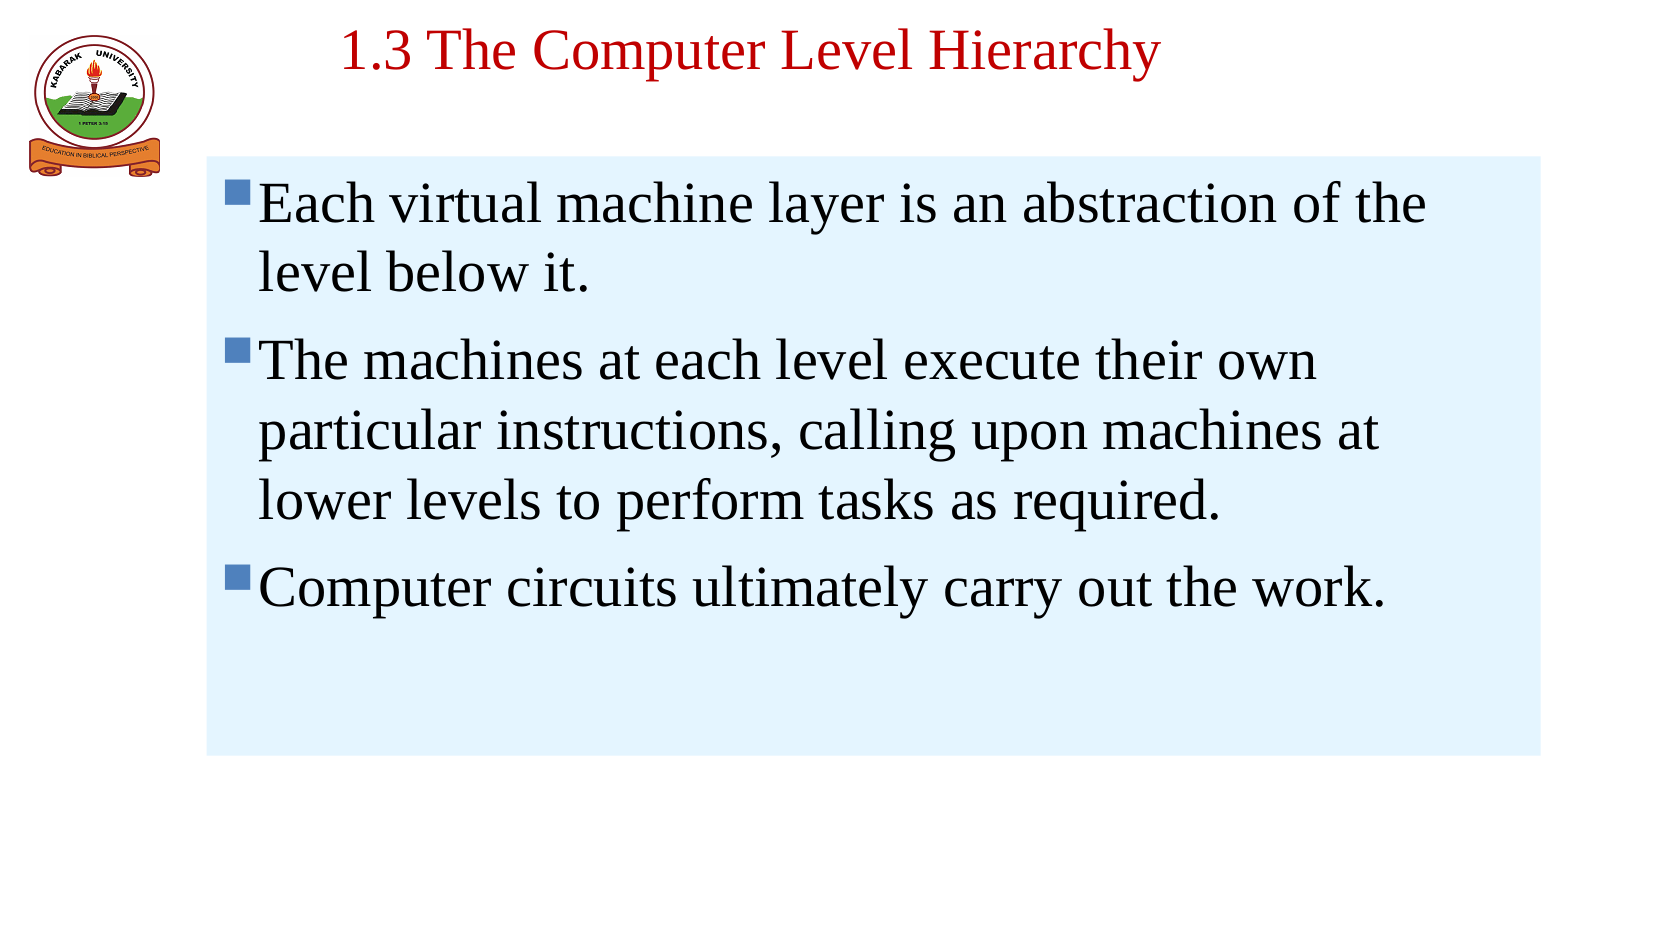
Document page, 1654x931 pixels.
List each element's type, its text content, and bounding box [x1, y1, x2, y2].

text_box Each virtual machine layer is an abstraction of the level below it. The machines at each level execute their own particular instructions, calling upon machines at lower levels to perform tasks as required. Computer circuits ultimately carry out the work. [206, 156, 1541, 756]
picture [29, 35, 160, 177]
text_box 1.3 The Computer Level Hierarchy [325, 3, 1328, 78]
